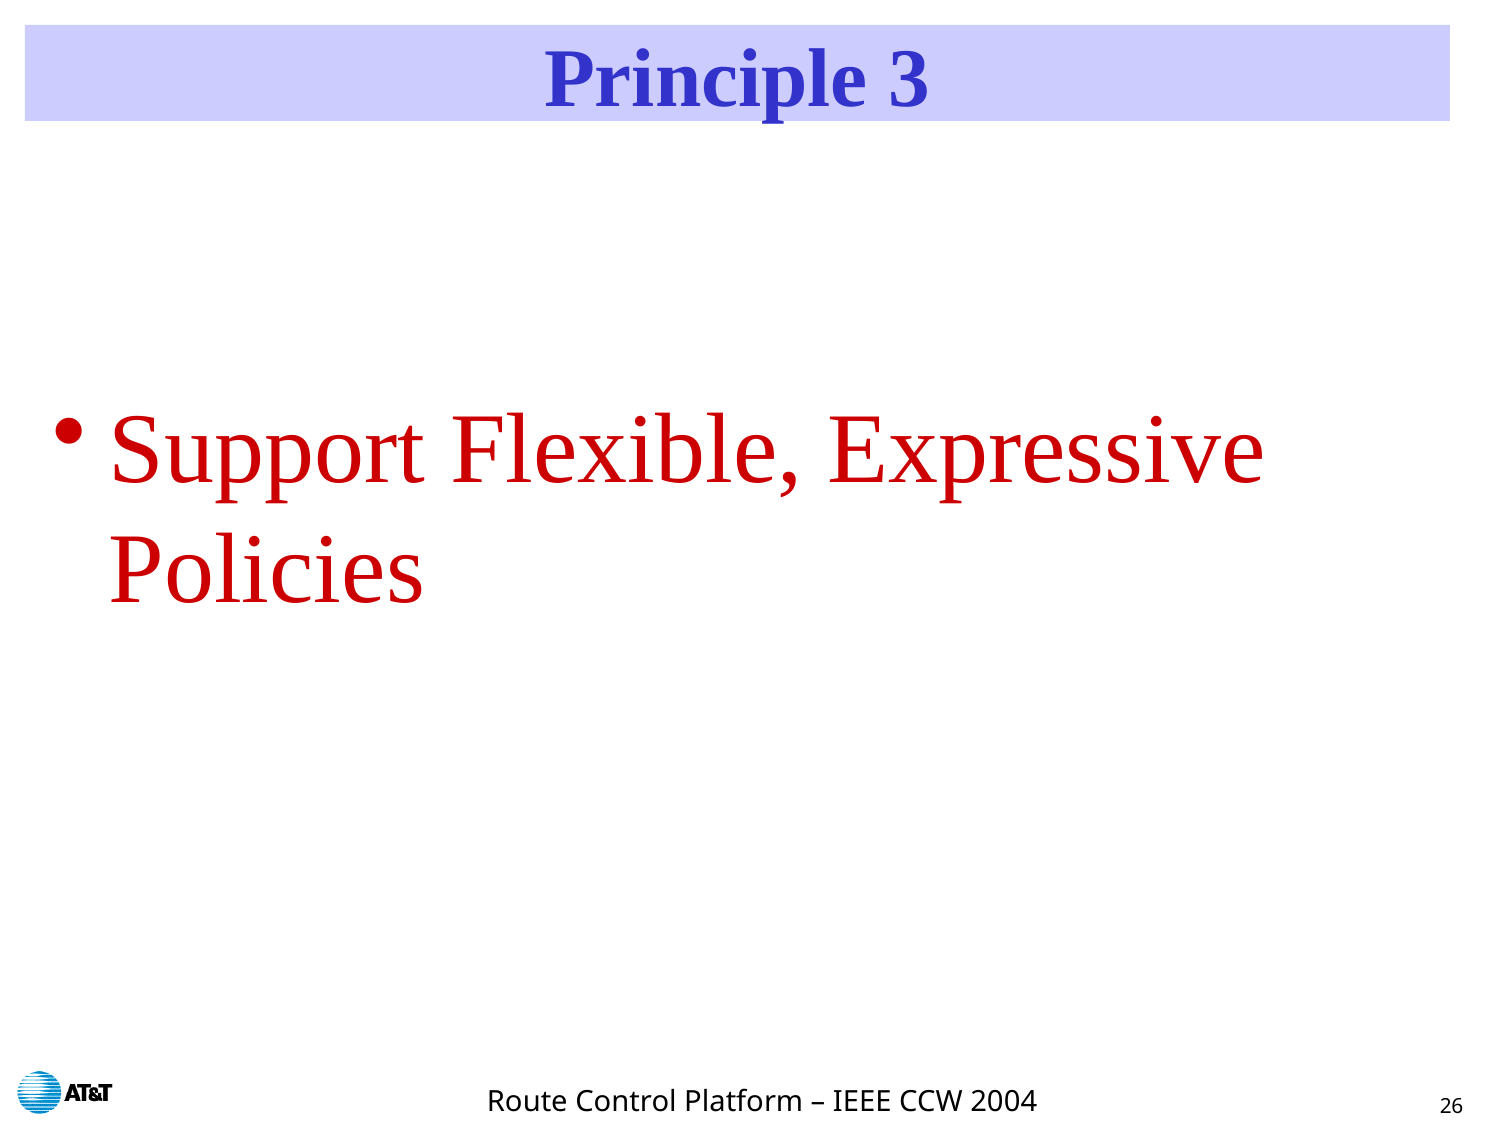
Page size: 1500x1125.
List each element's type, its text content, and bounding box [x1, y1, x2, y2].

list Support Flexible, Expressive Policies [37, 135, 1450, 1050]
picture [4, 1062, 125, 1121]
title Principle 3 [24, 24, 1450, 121]
footer Route Control Platform – IEEE CCW 2004 [450, 1074, 1075, 1125]
